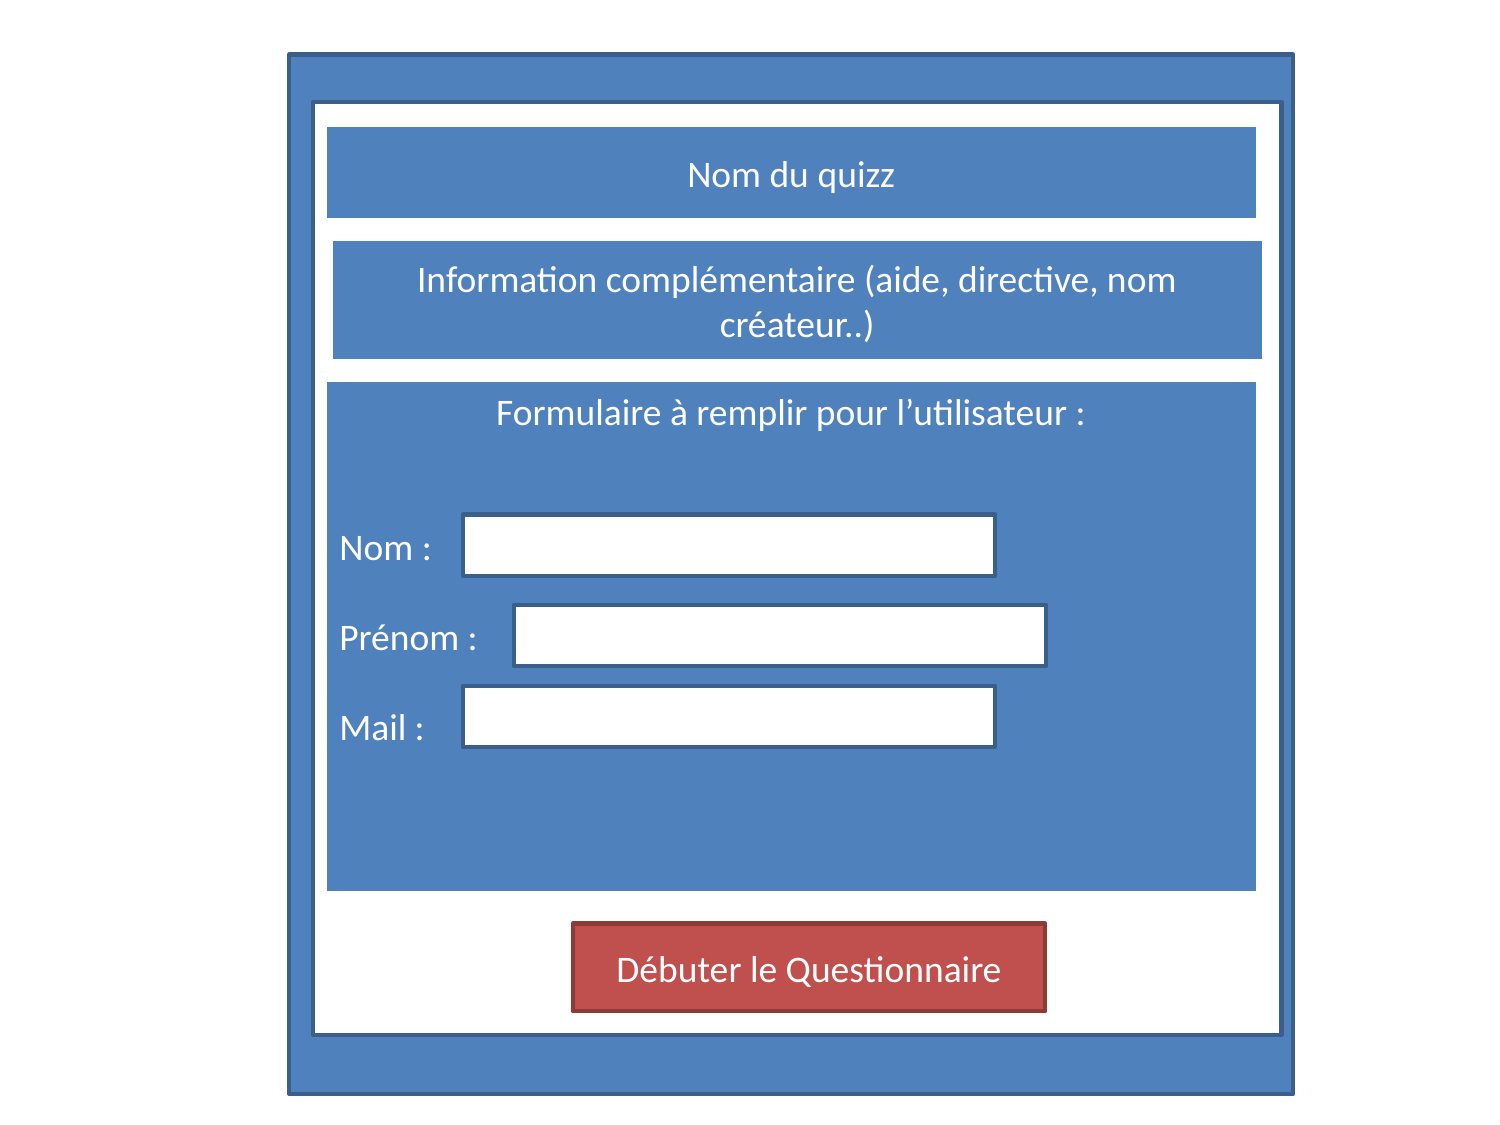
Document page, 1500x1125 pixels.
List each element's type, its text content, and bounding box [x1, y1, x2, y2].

text_box [461, 512, 997, 578]
text_box Formulaire à remplir pour l’utilisateur : Nom : Prénom : Mail : [323, 378, 1260, 895]
text_box [461, 684, 997, 749]
text_box [512, 603, 1048, 668]
text_box Nom du quizz [323, 123, 1260, 222]
text_box [311, 100, 1284, 1037]
text_box Débuter le Questionnaire [571, 921, 1047, 1013]
text_box [287, 52, 1295, 1096]
text_box Information complémentaire (aide, directive, nom créateur..) [328, 236, 1266, 364]
